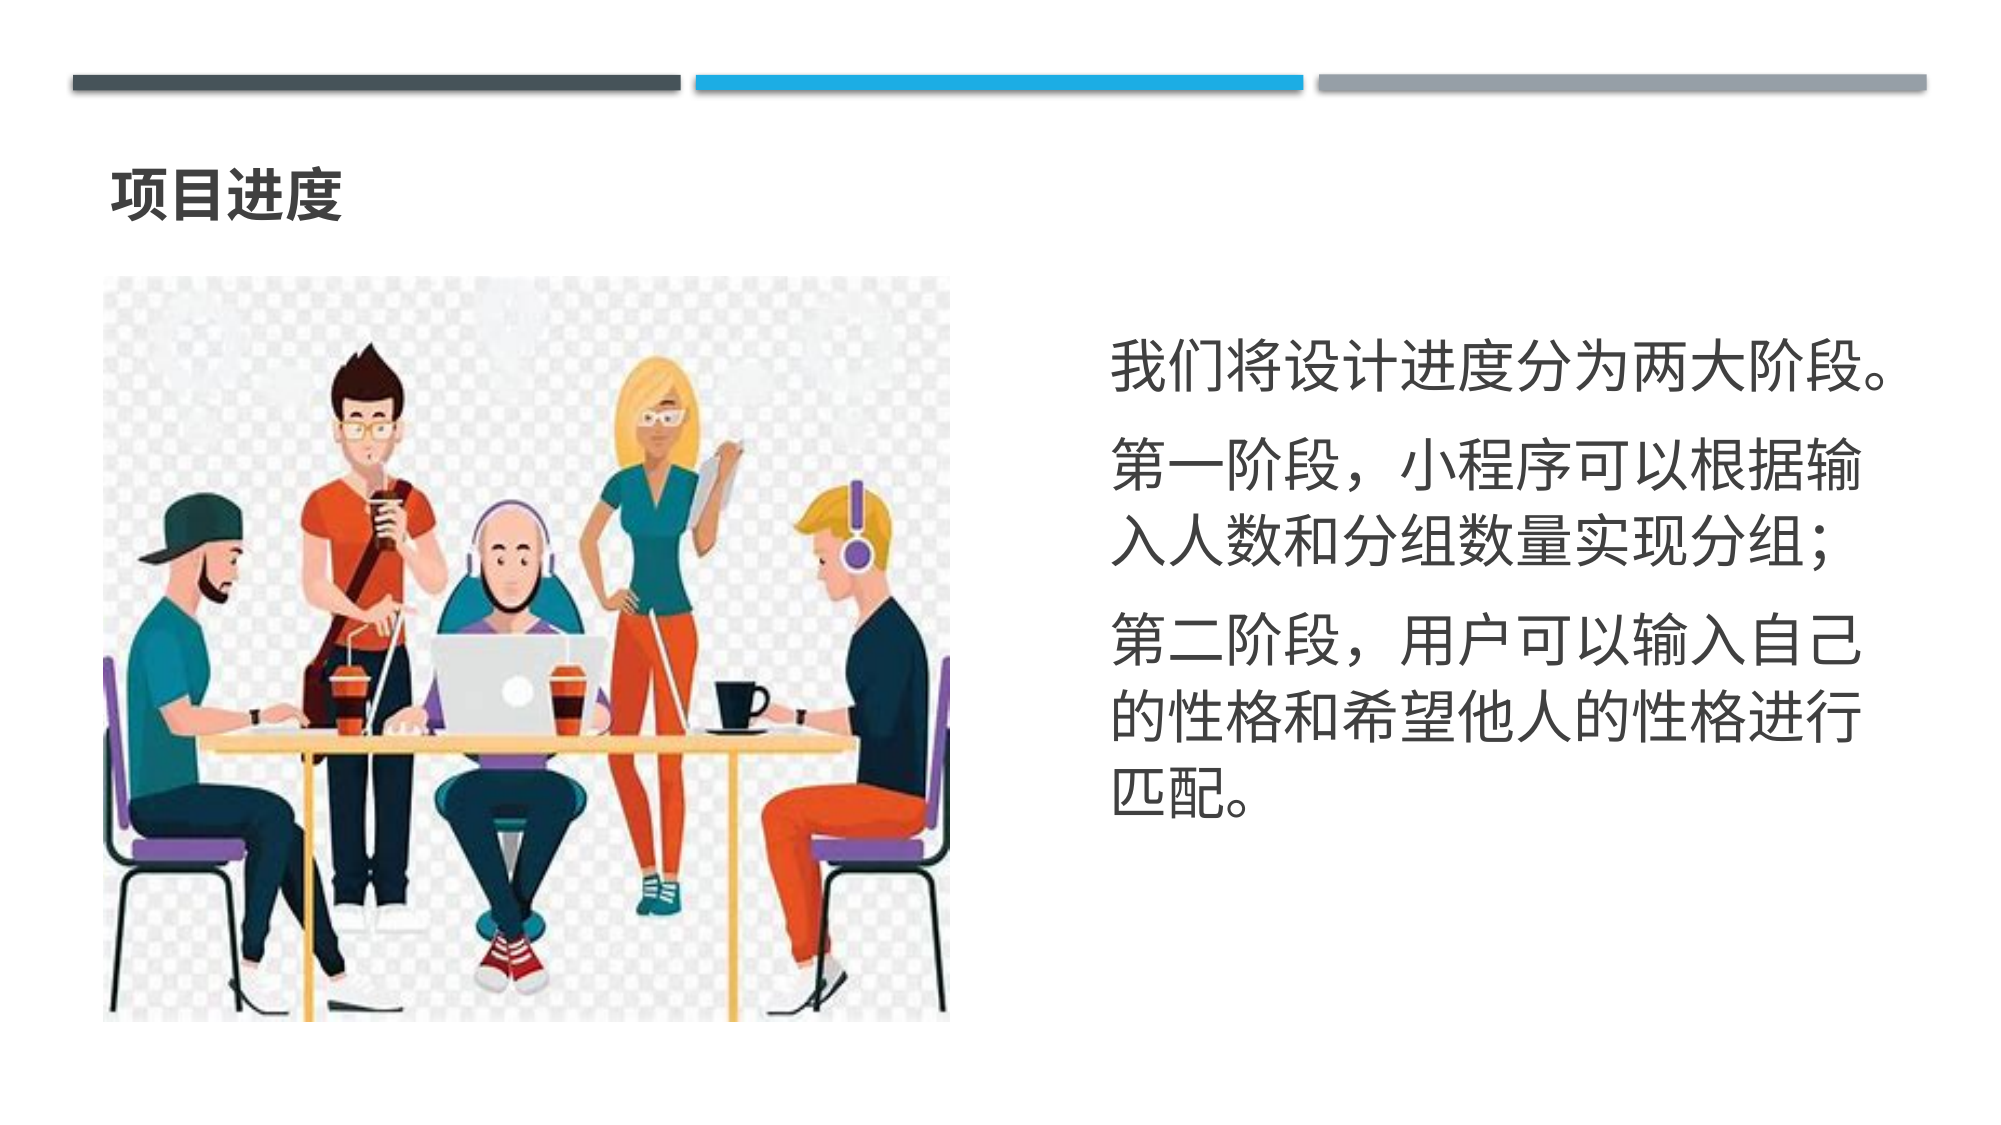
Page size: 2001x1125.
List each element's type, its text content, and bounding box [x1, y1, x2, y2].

title 项目进度 [95, 132, 640, 236]
picture [102, 275, 950, 1022]
list 我们将设计进度分为两大阶段。 第一阶段，小程序可以根据输入人数和分组数量实现分组； 第二阶段，用户可以输入自己的性格和希望他人的性格进行匹配。 [1094, 276, 1889, 873]
